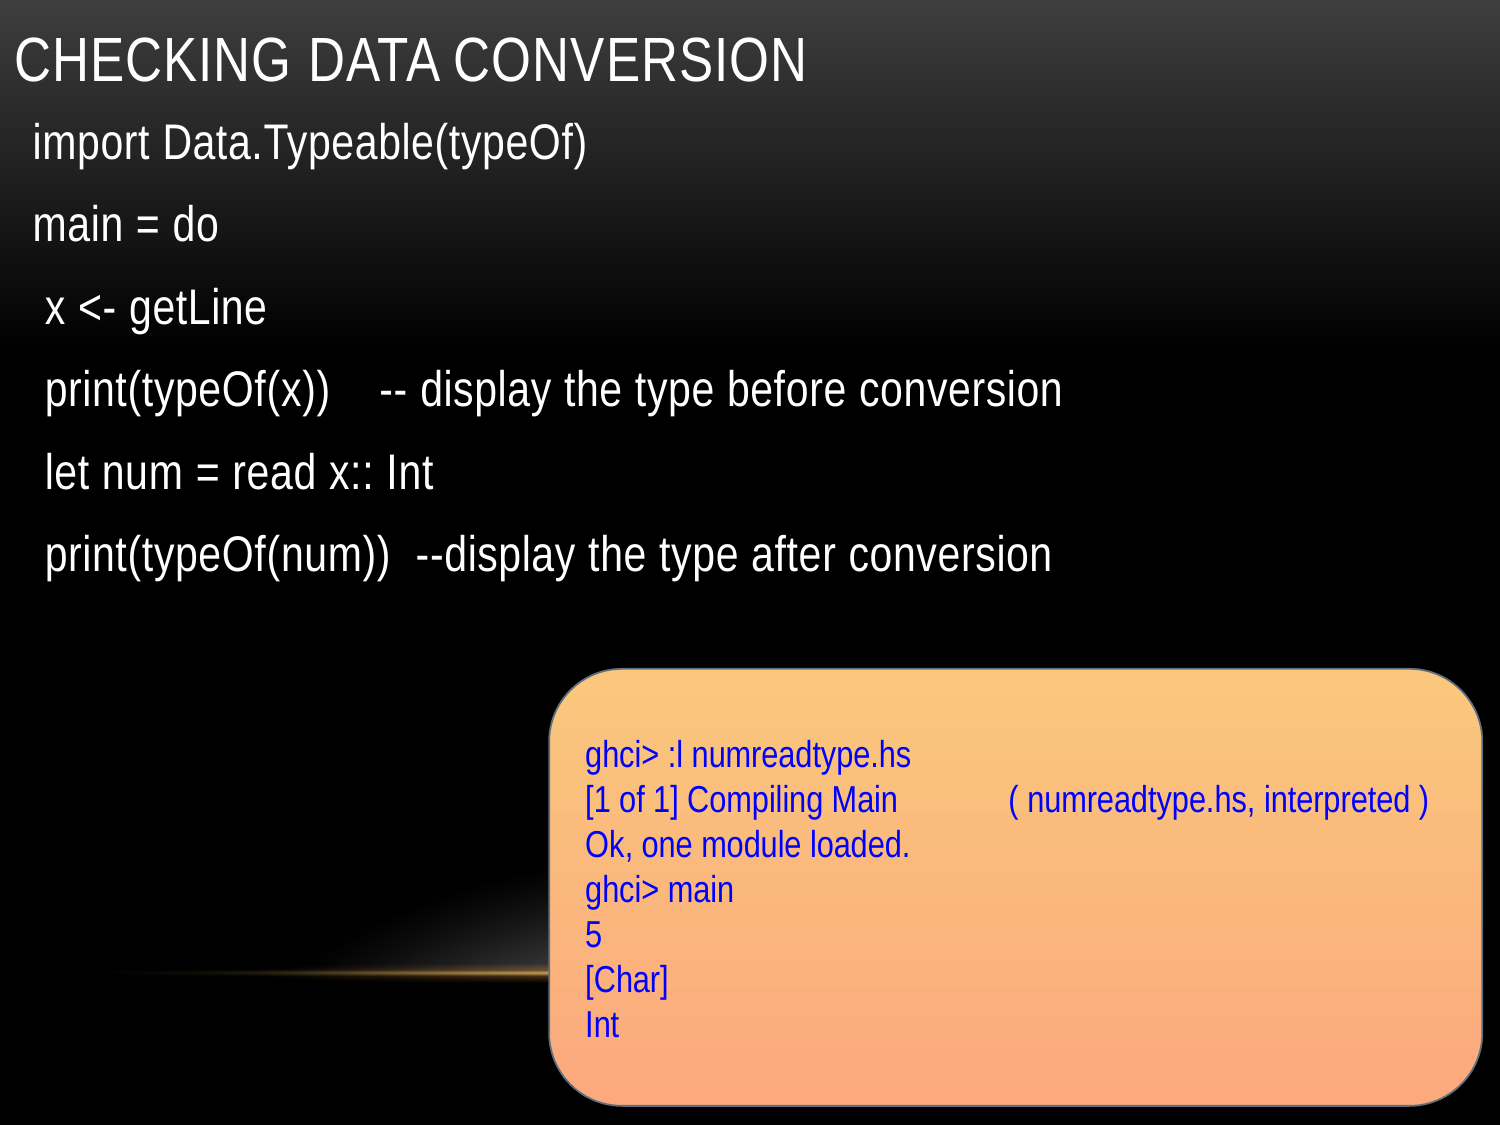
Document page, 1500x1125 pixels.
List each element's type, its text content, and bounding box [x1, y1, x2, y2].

text_box ghci> :l numreadtype.hs [1 of 1] Compiling Main ( numreadtype.hs, interpreted ) Ok, one module loaded. ghci> main 5 [Char] Int [548, 667, 1484, 1107]
picture [0, 0, 1500, 1125]
title Checking data conversion [0, 0, 1294, 102]
list import Data.Typeable(typeOf) main = do x <- getLine print(typeOf(x)) -- display the type before conversion let num = read x:: Int print(typeOf(num)) --display the type after conversion [17, 101, 1471, 1094]
